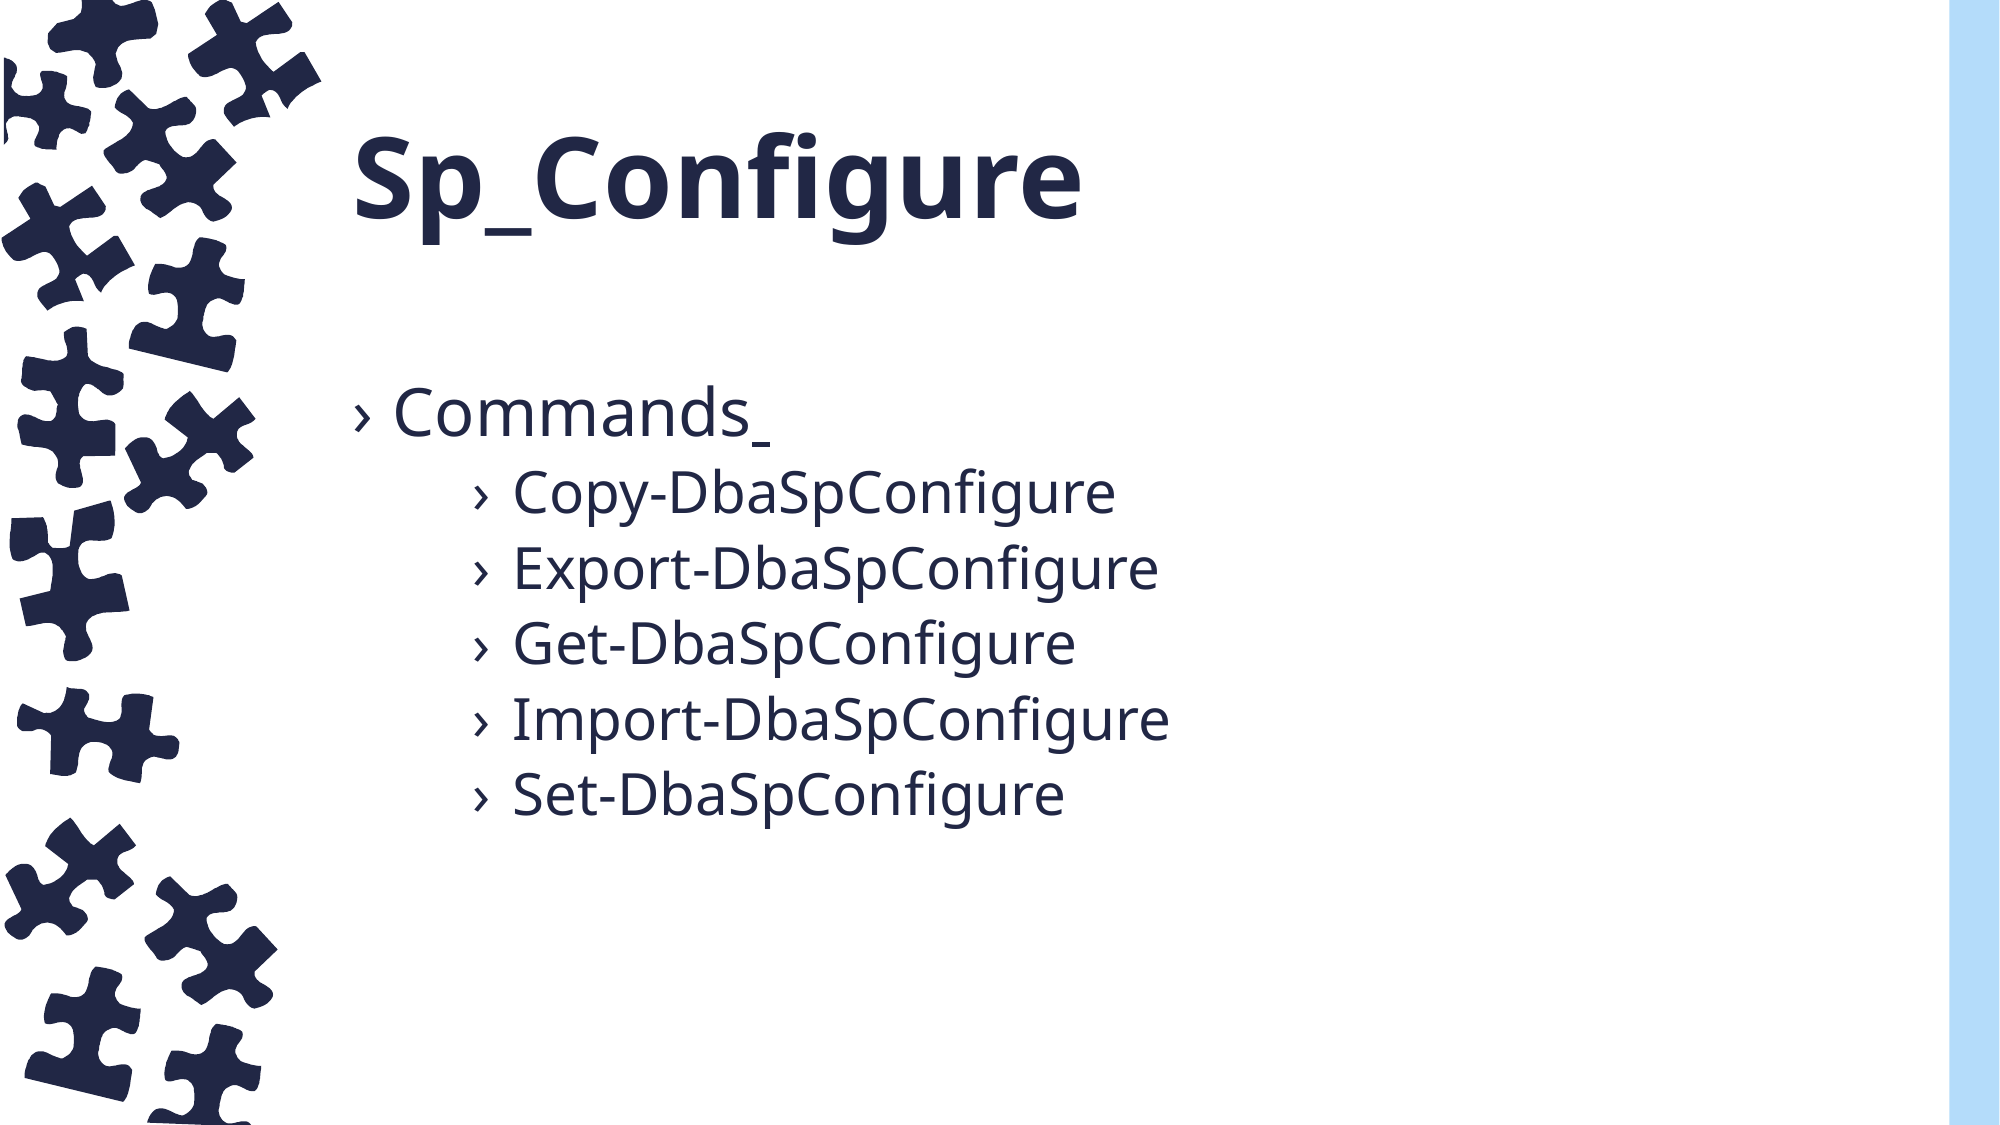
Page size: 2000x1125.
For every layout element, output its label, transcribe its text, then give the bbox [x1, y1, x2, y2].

title Sp_Configure [337, 83, 1867, 250]
list Commands Copy-DbaSpConfigure Export-DbaSpConfigure Get-DbaSpConfigure Import-DbaSpConfigure Set-DbaSpConfigure [337, 262, 1867, 1013]
